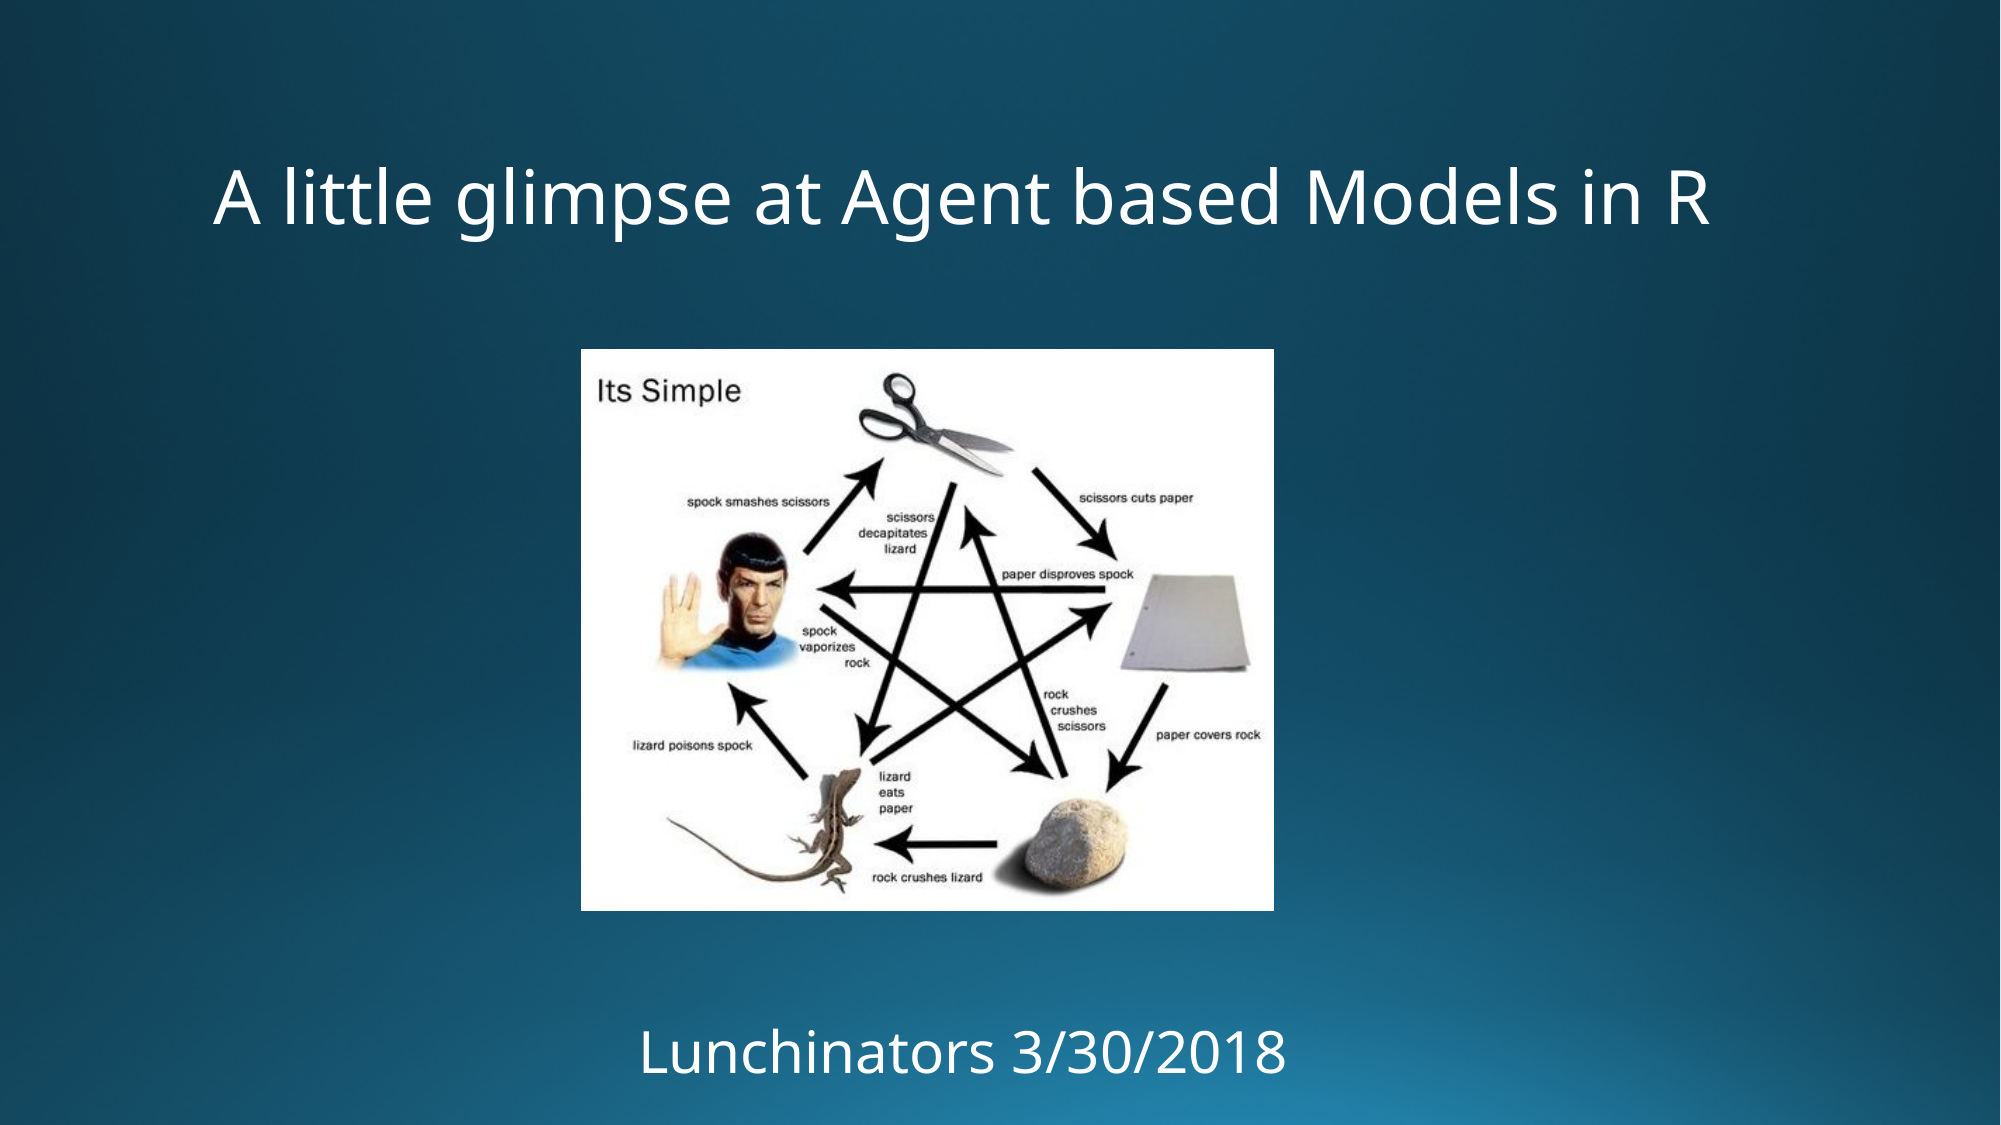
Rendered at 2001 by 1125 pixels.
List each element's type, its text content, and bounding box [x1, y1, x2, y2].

text_box A little glimpse at Agent based Models in R [199, 142, 1728, 247]
text_box Lunchinators 3/30/2018 [623, 1007, 1303, 1093]
picture [0, 0, 2001, 1125]
